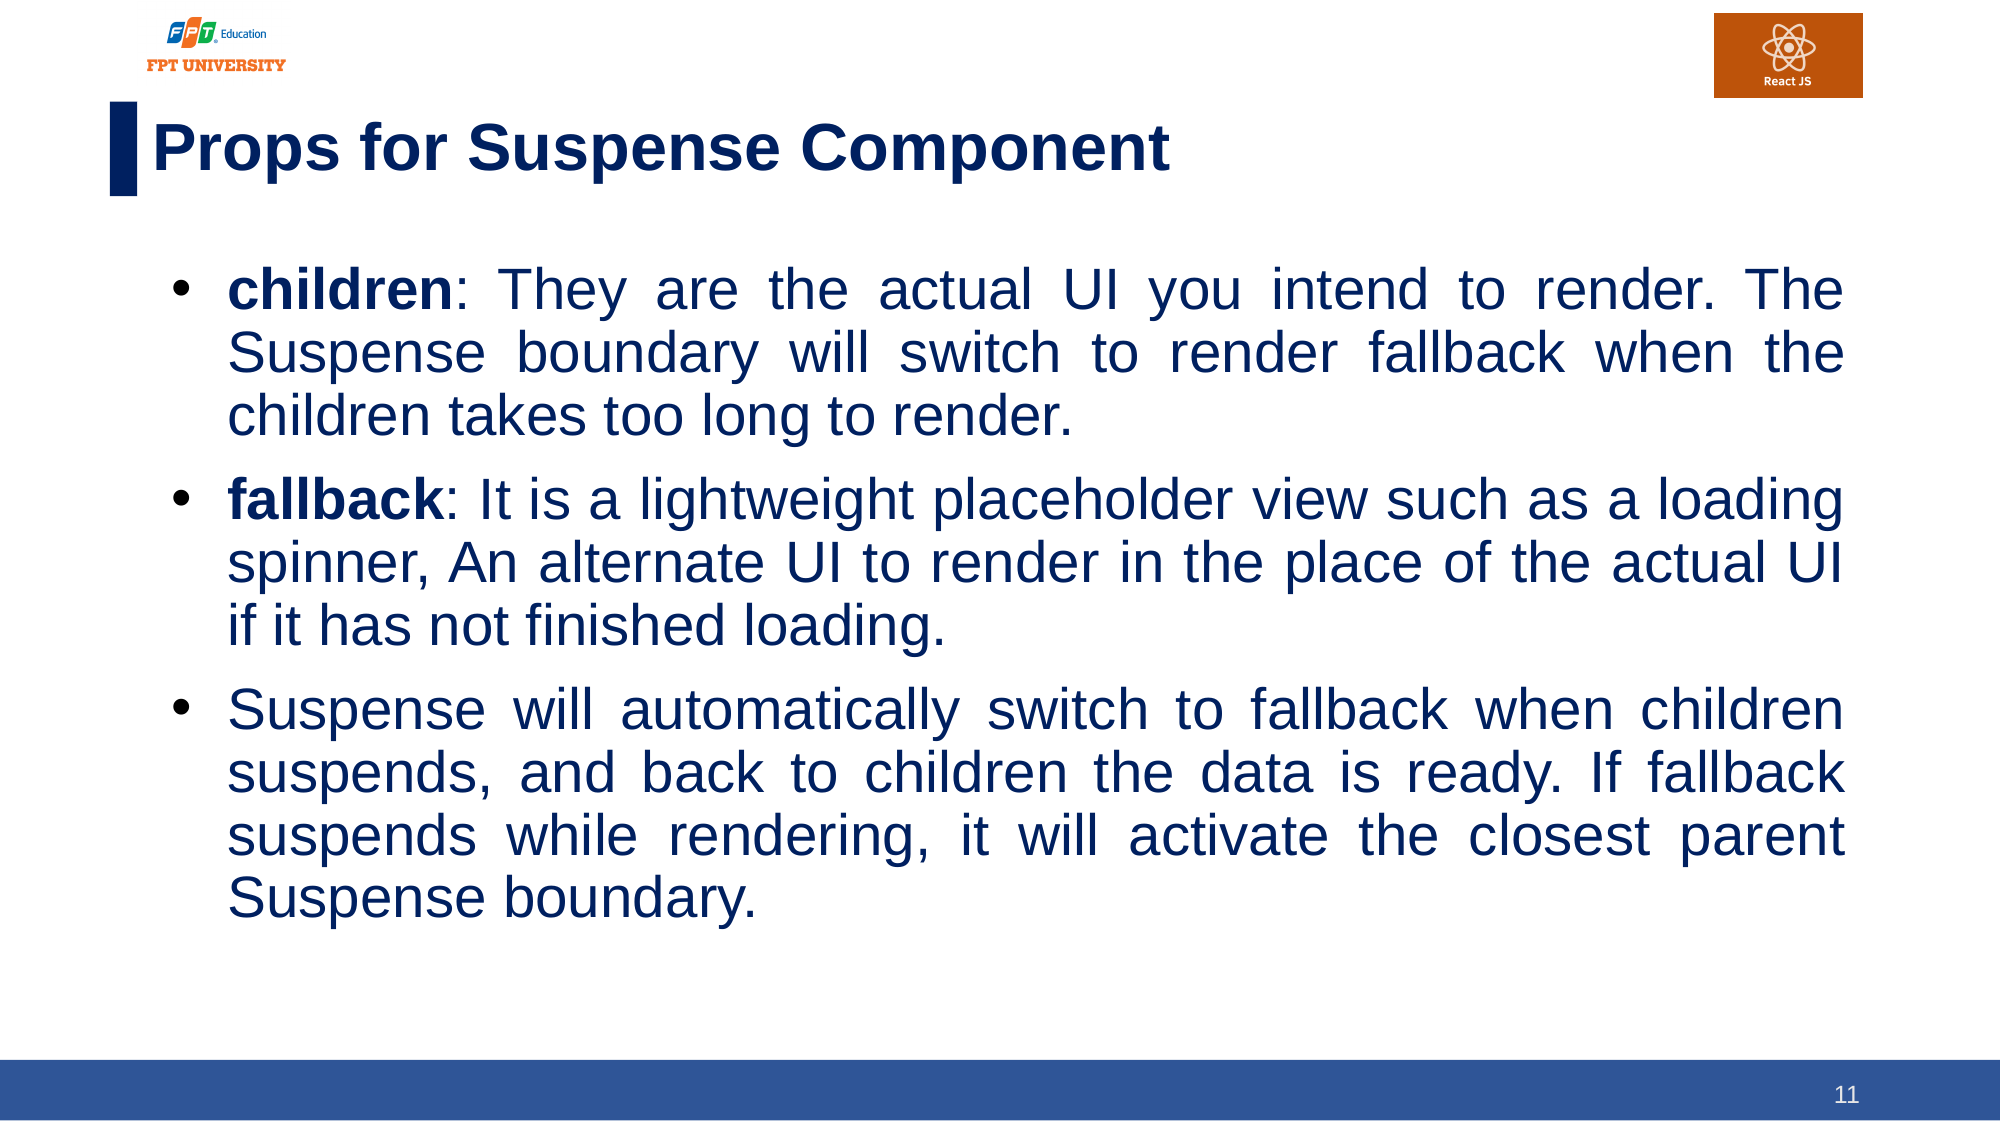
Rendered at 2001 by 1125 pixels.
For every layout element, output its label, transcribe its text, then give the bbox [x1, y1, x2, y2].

slide_number 11 [1424, 1063, 1875, 1123]
title Props for Suspense Component [137, 101, 1863, 197]
picture [137, 1, 291, 86]
list children: They are the actual UI you intend to render. The Suspense boundary will switch to render fallback when the children takes too long to render. fallback: It is a lightweight placeholder view such as a loading spinner, An alternate UI to render in the place of the actual UI if it has not finished loading. Suspense will automatically switch to fallback when children suspends, and back to children the data is ready. If fallback suspends while rendering, it will activate the closest parent Suspense boundary. [137, 251, 1863, 966]
